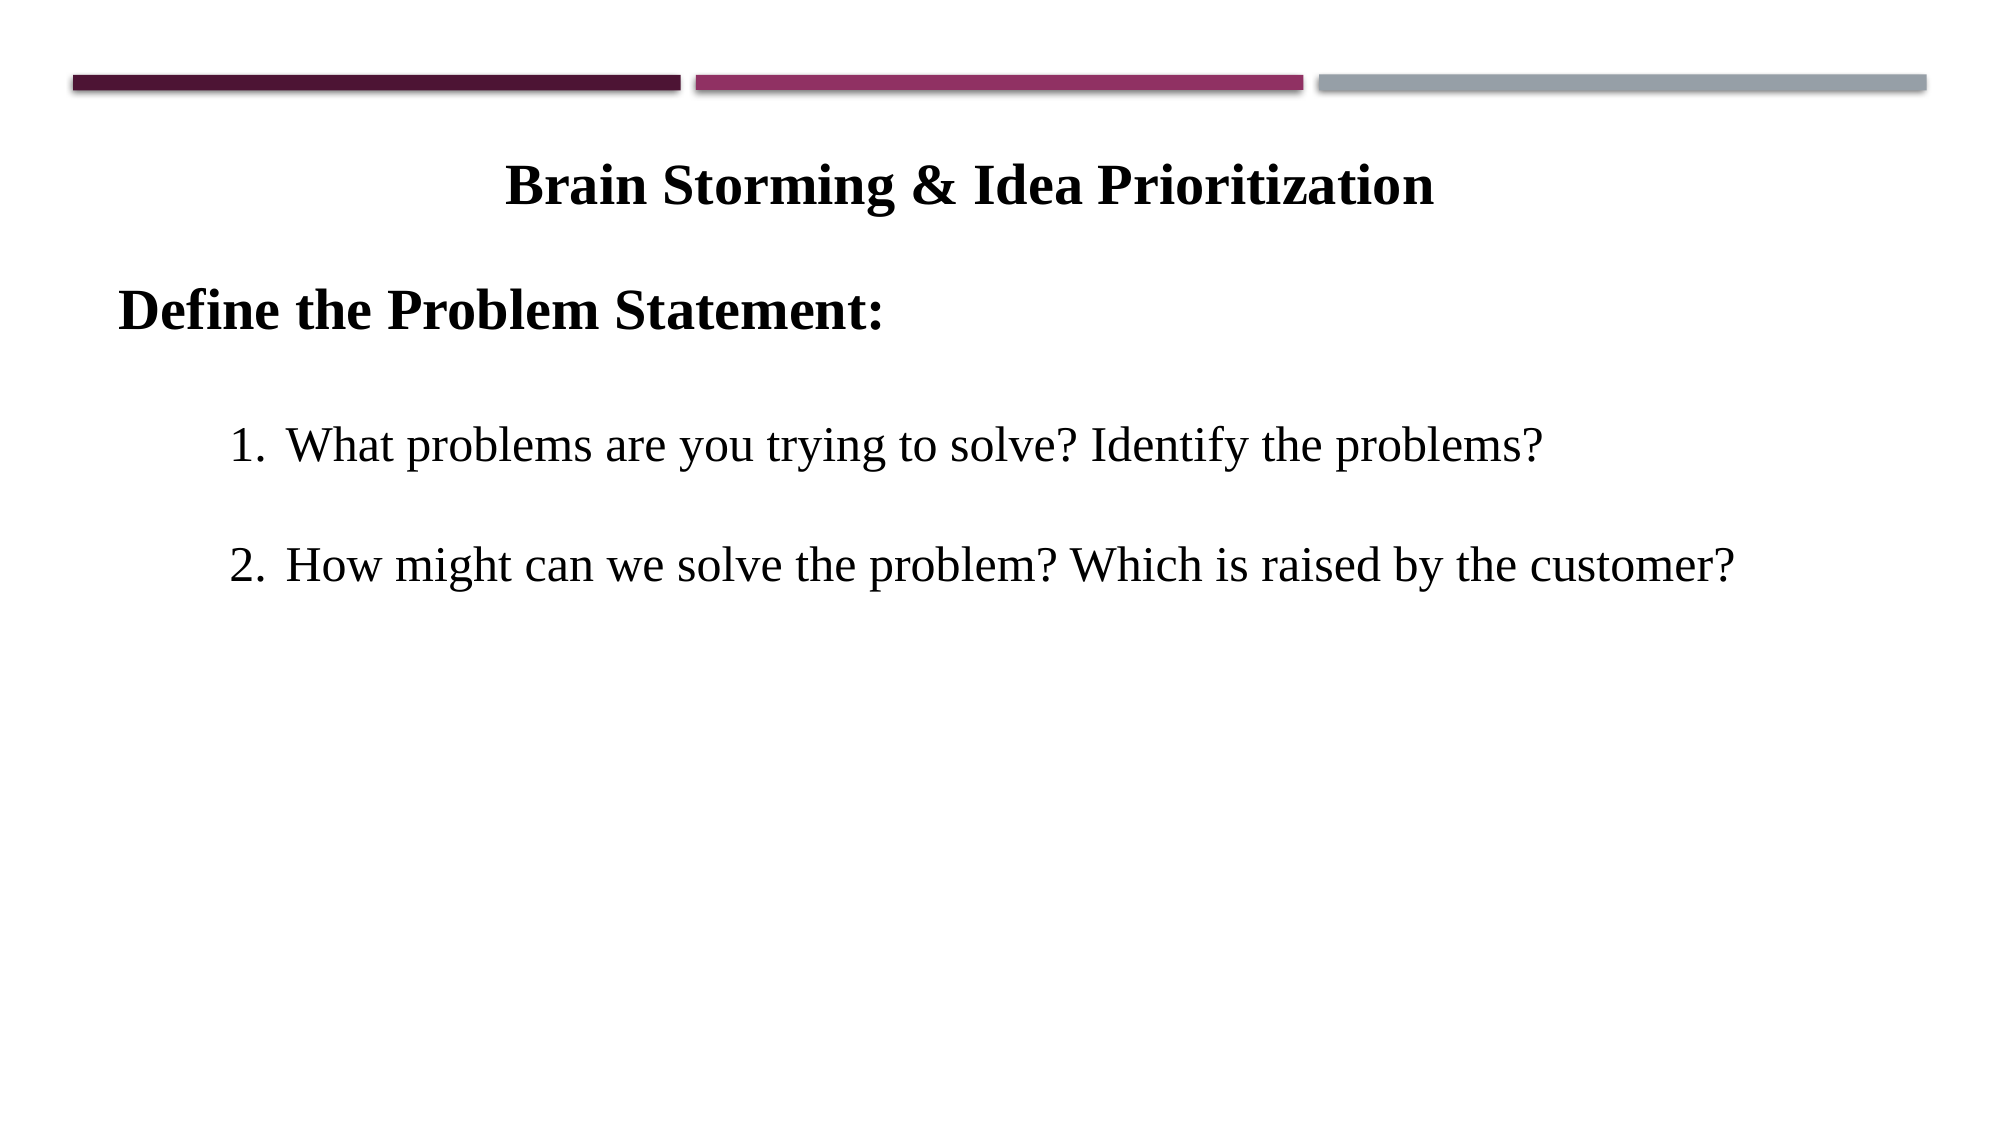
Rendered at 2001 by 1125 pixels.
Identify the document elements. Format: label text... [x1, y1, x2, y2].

text_box What problems are you trying to solve? Identify the problems? How might can we solve the problem? Which is raised by the customer? [214, 403, 1752, 599]
text_box Brain Storming & Idea Prioritization [490, 138, 1451, 224]
text_box Define the Problem Statement: [104, 263, 902, 349]
